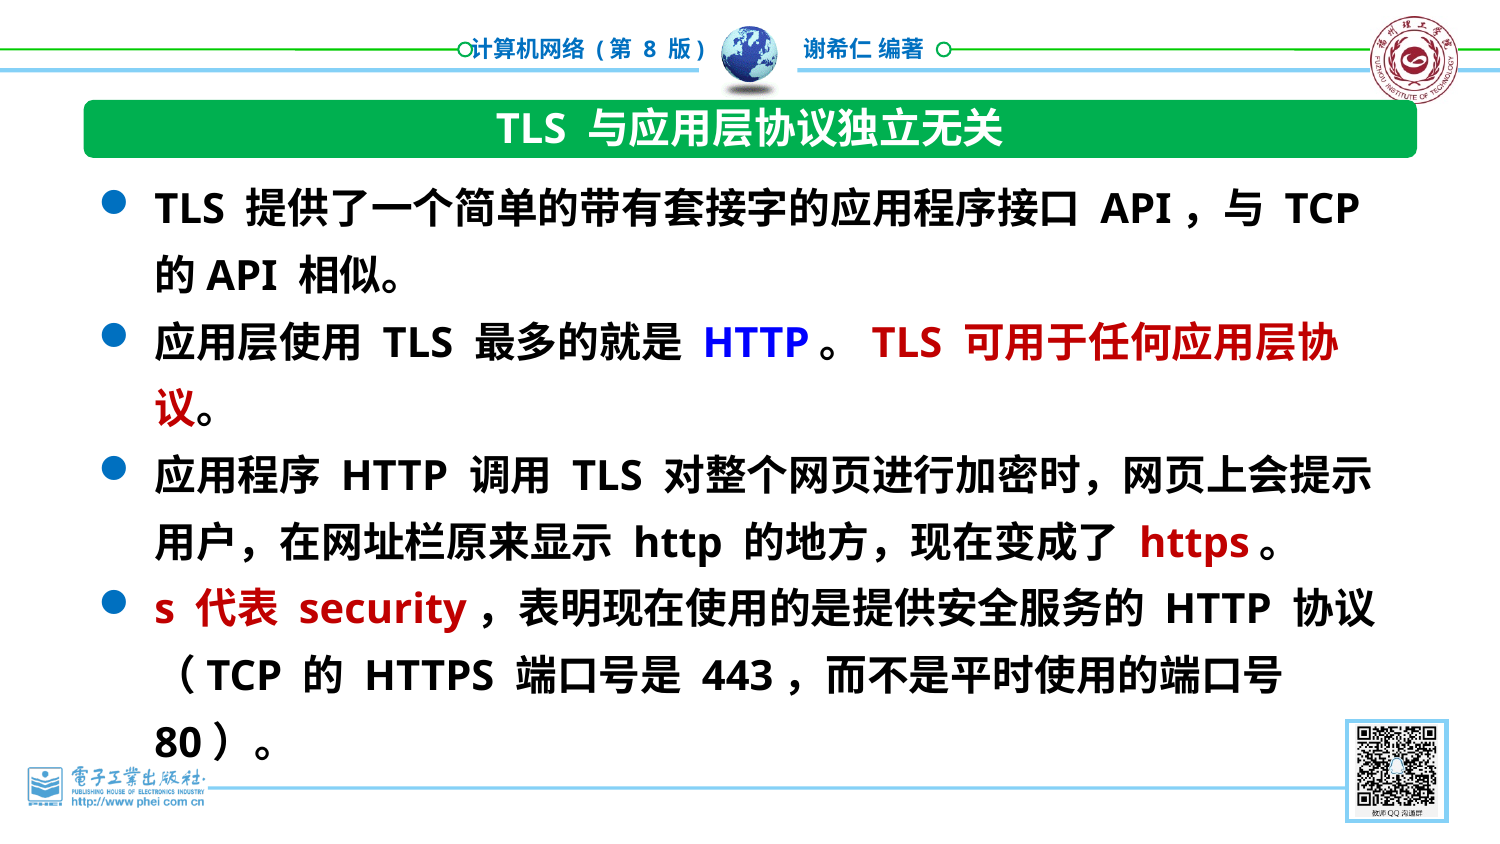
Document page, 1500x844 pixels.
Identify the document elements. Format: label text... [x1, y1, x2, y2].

text_box [83, 99, 481, 158]
picture [23, 764, 208, 809]
text_box TLS 与应用层协议独立无关 [481, 94, 1020, 158]
picture [1370, 16, 1458, 104]
text_box [1020, 99, 1418, 158]
text_box TLS 提供了一个简单的带有套接字的应用程序接口 API，与 TCP 的API 相似。 应用层使用 TLS 最多的就是 HTTP。TLS 可用于任何应用层协议。 应用程序 HTTP 调用 TLS 对整个网页进行加密时，网页上会提示用户，在网址栏原来显示 http 的地方，现在变成了 https。 s 代表 security，表明现在使用的是提供安全服务的 HTTP 协议（TCP 的 HTTPS 端口号是 443，而不是平时使用的端口号 80）。 [83, 158, 1418, 773]
picture [1355, 724, 1438, 817]
picture [719, 24, 779, 94]
